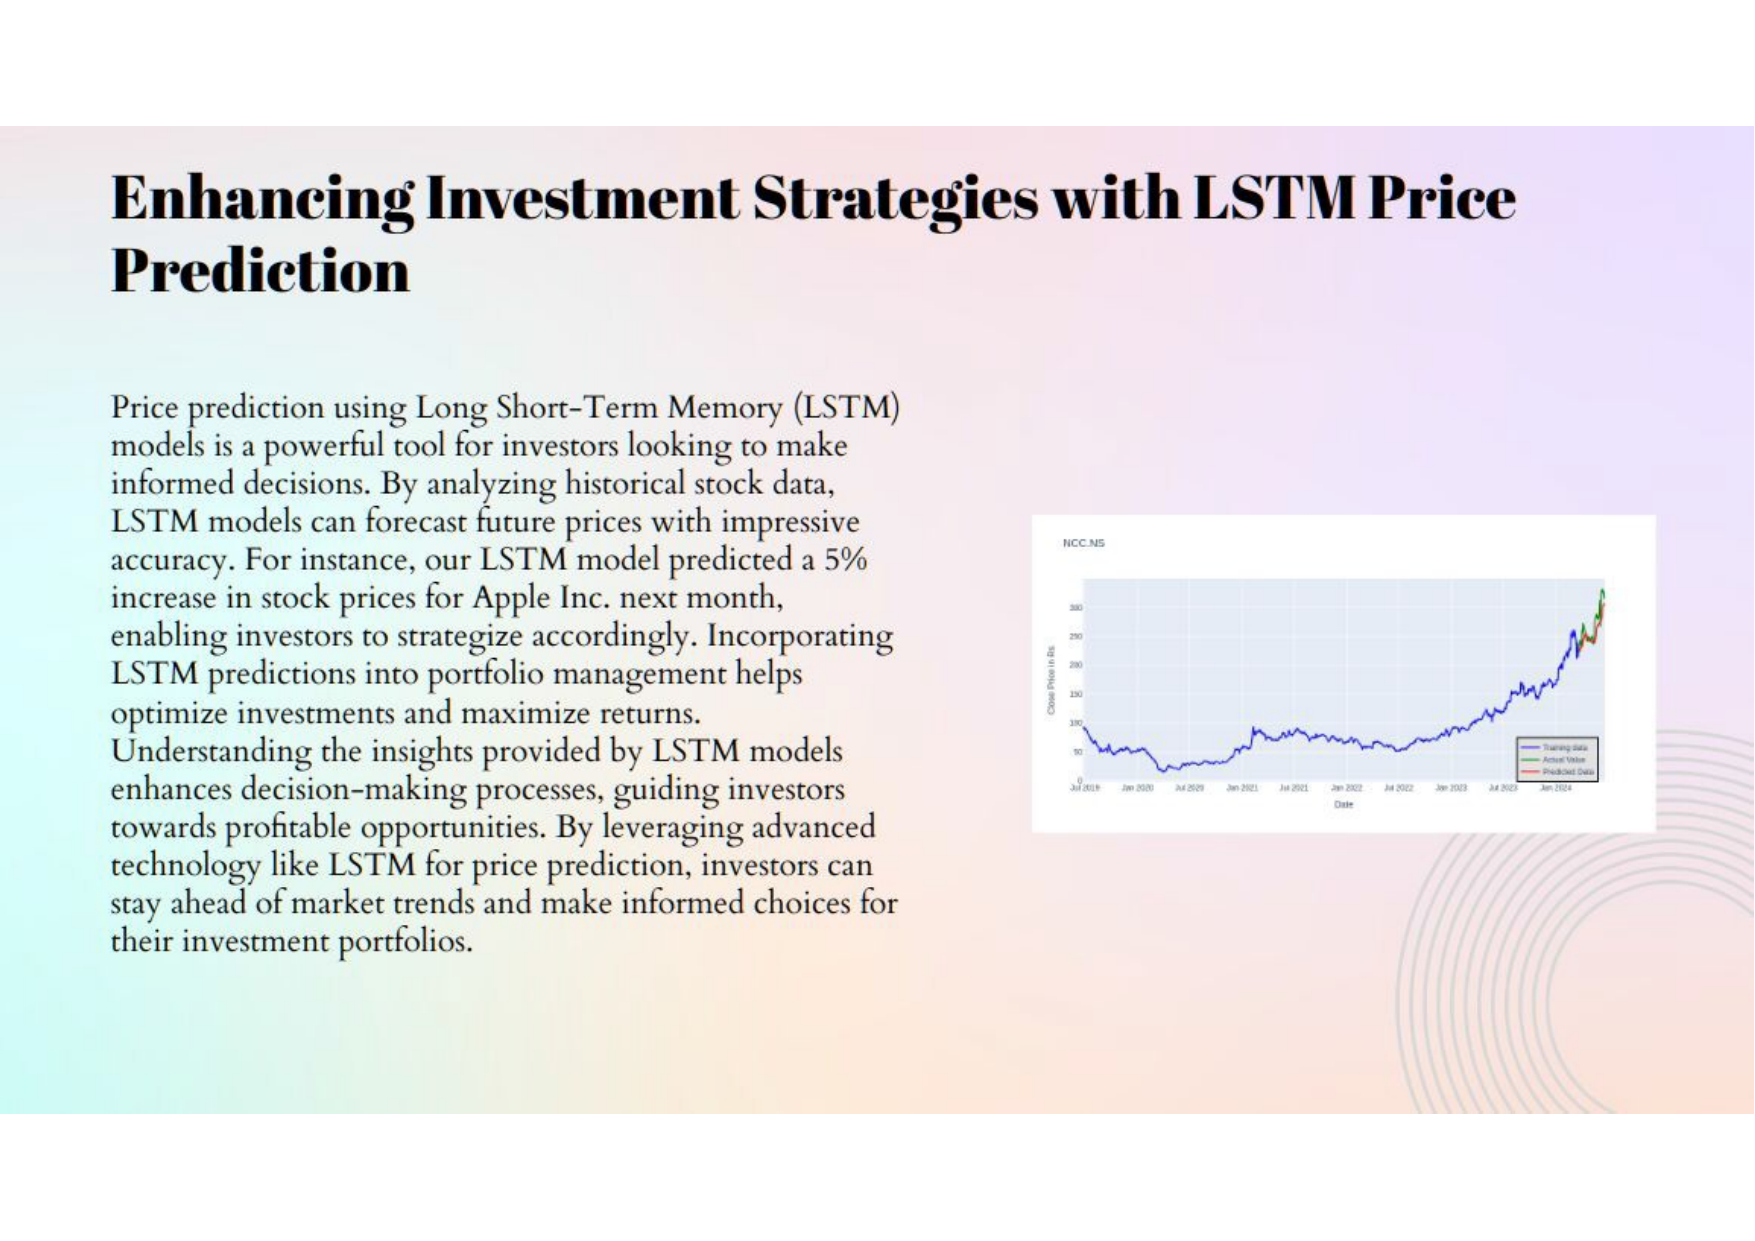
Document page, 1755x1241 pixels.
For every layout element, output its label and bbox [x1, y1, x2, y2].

text_box [0, 126, 1754, 1114]
